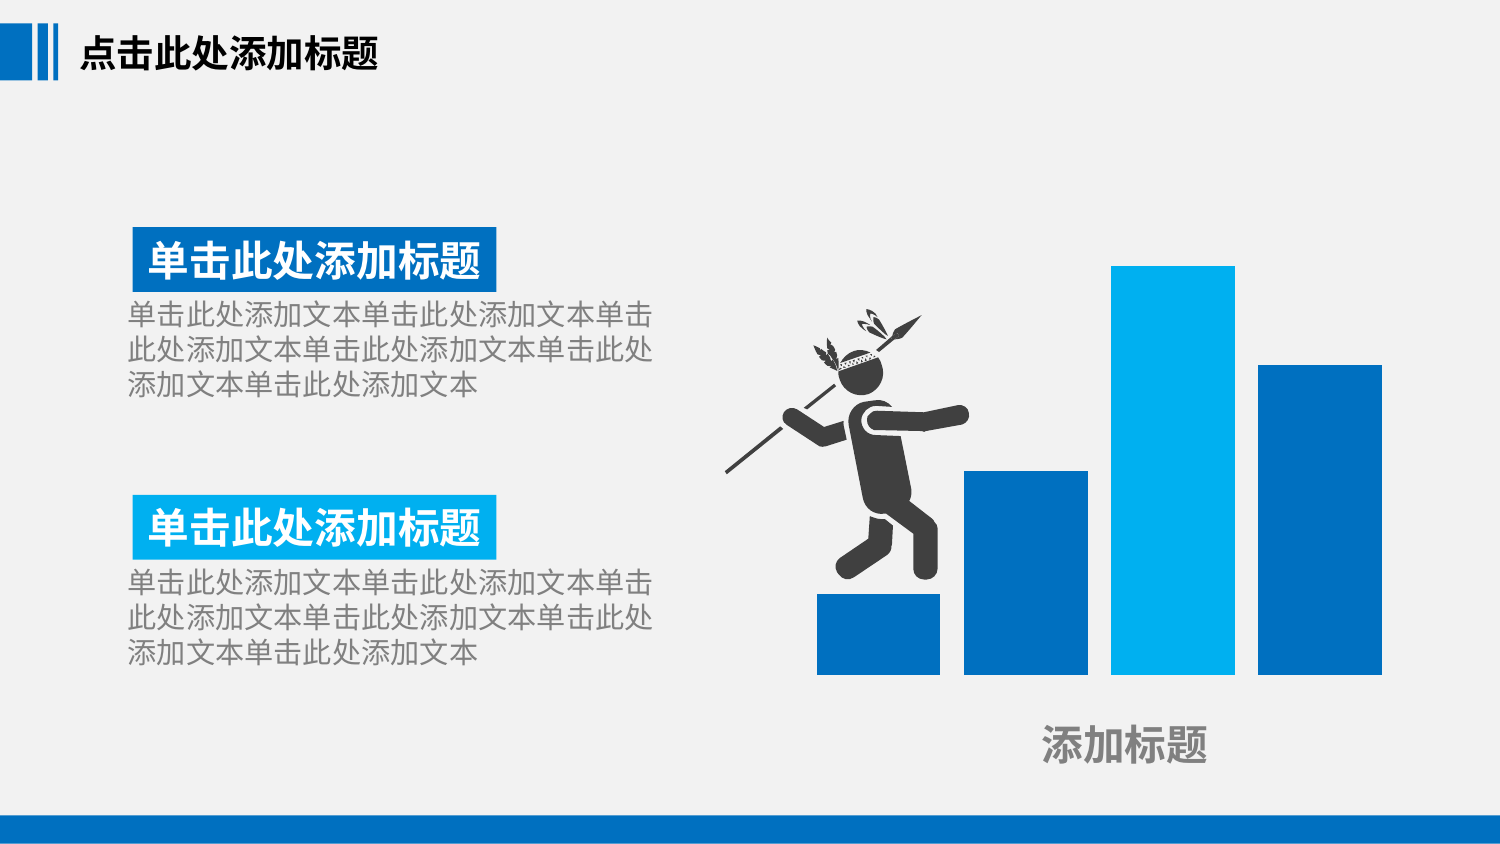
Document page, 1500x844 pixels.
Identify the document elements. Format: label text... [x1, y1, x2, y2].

text_box [37, 23, 48, 81]
text_box [0, 23, 33, 81]
chart [792, 174, 1407, 686]
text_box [724, 308, 971, 582]
text_box [53, 23, 59, 81]
text_box 单击此处添加文本单击此处添加文本单击此处添加文本单击此处添加文本单击此处添加文本单击此处添加文本 [112, 556, 692, 677]
text_box 单击此处添加标题 [132, 494, 497, 556]
text_box 单击此处添加标题 [132, 227, 497, 289]
text_box 添加标题 [1026, 711, 1224, 777]
text_box 单击此处添加文本单击此处添加文本单击此处添加文本单击此处添加文本单击此处添加文本单击此处添加文本 [112, 289, 692, 409]
text_box [0, 815, 1500, 844]
text_box 点击此处添加标题 [67, 24, 393, 82]
